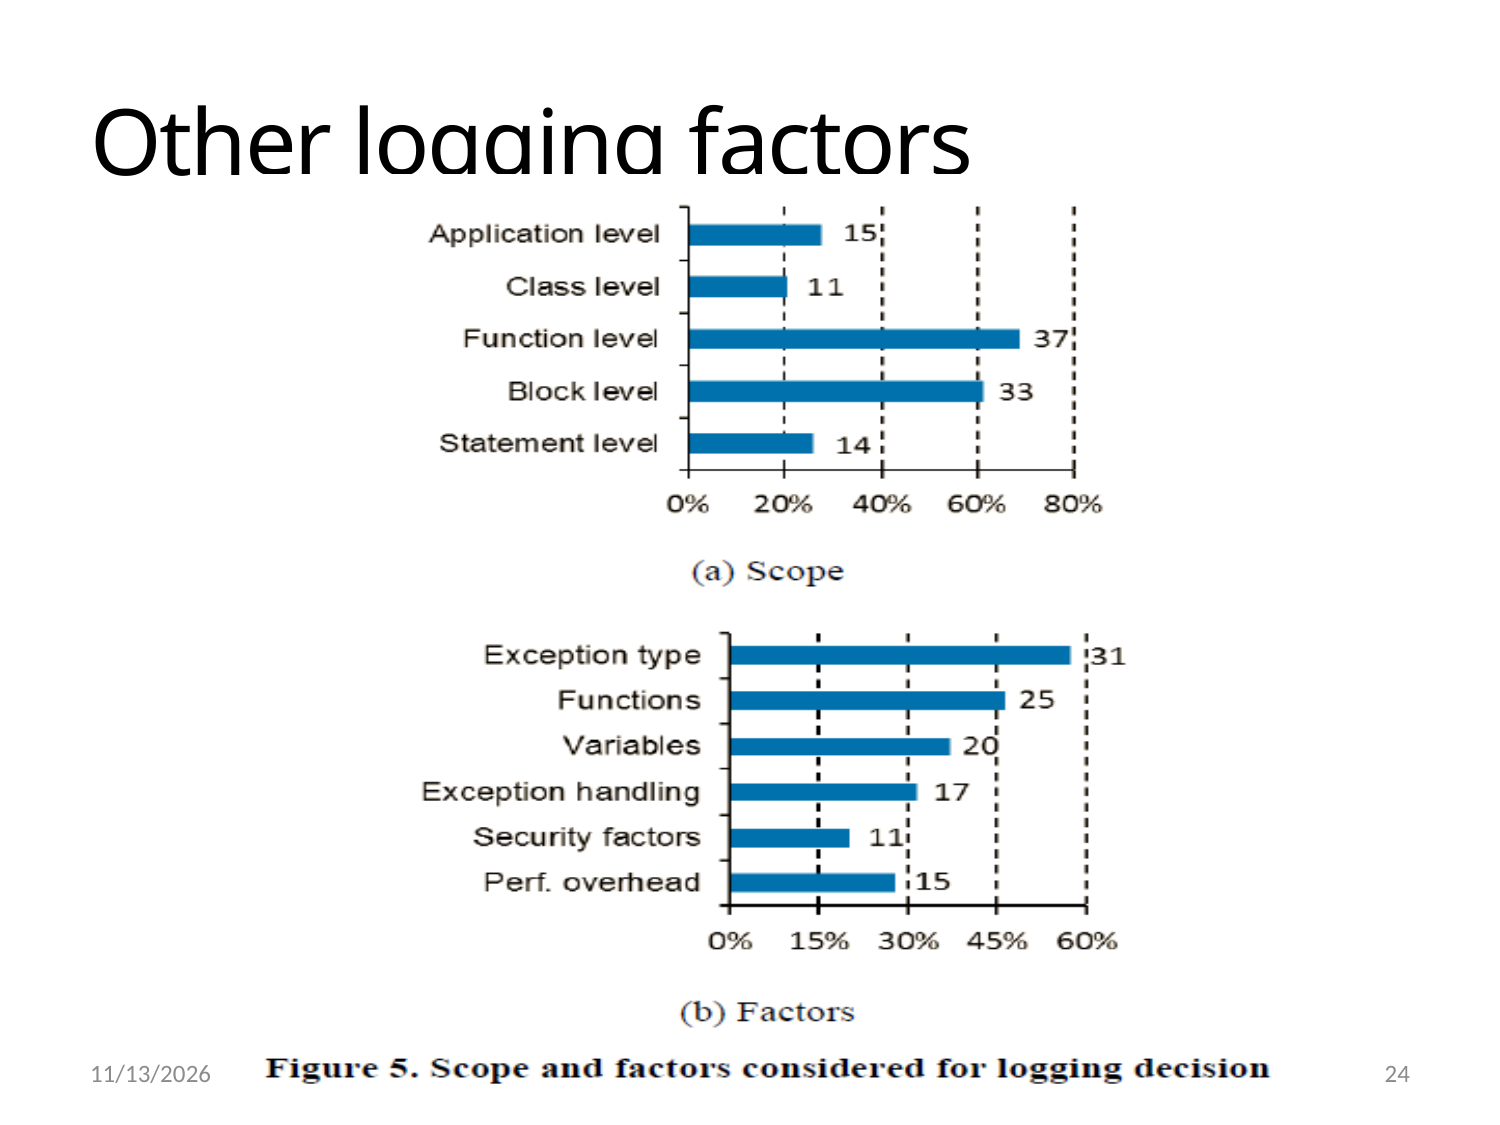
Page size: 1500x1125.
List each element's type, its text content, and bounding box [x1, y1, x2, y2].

title Other logging factors [75, 45, 1425, 233]
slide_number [75, 1042, 236, 1103]
picture [241, 173, 1318, 1109]
slide_number 24 [1322, 1042, 1425, 1103]
